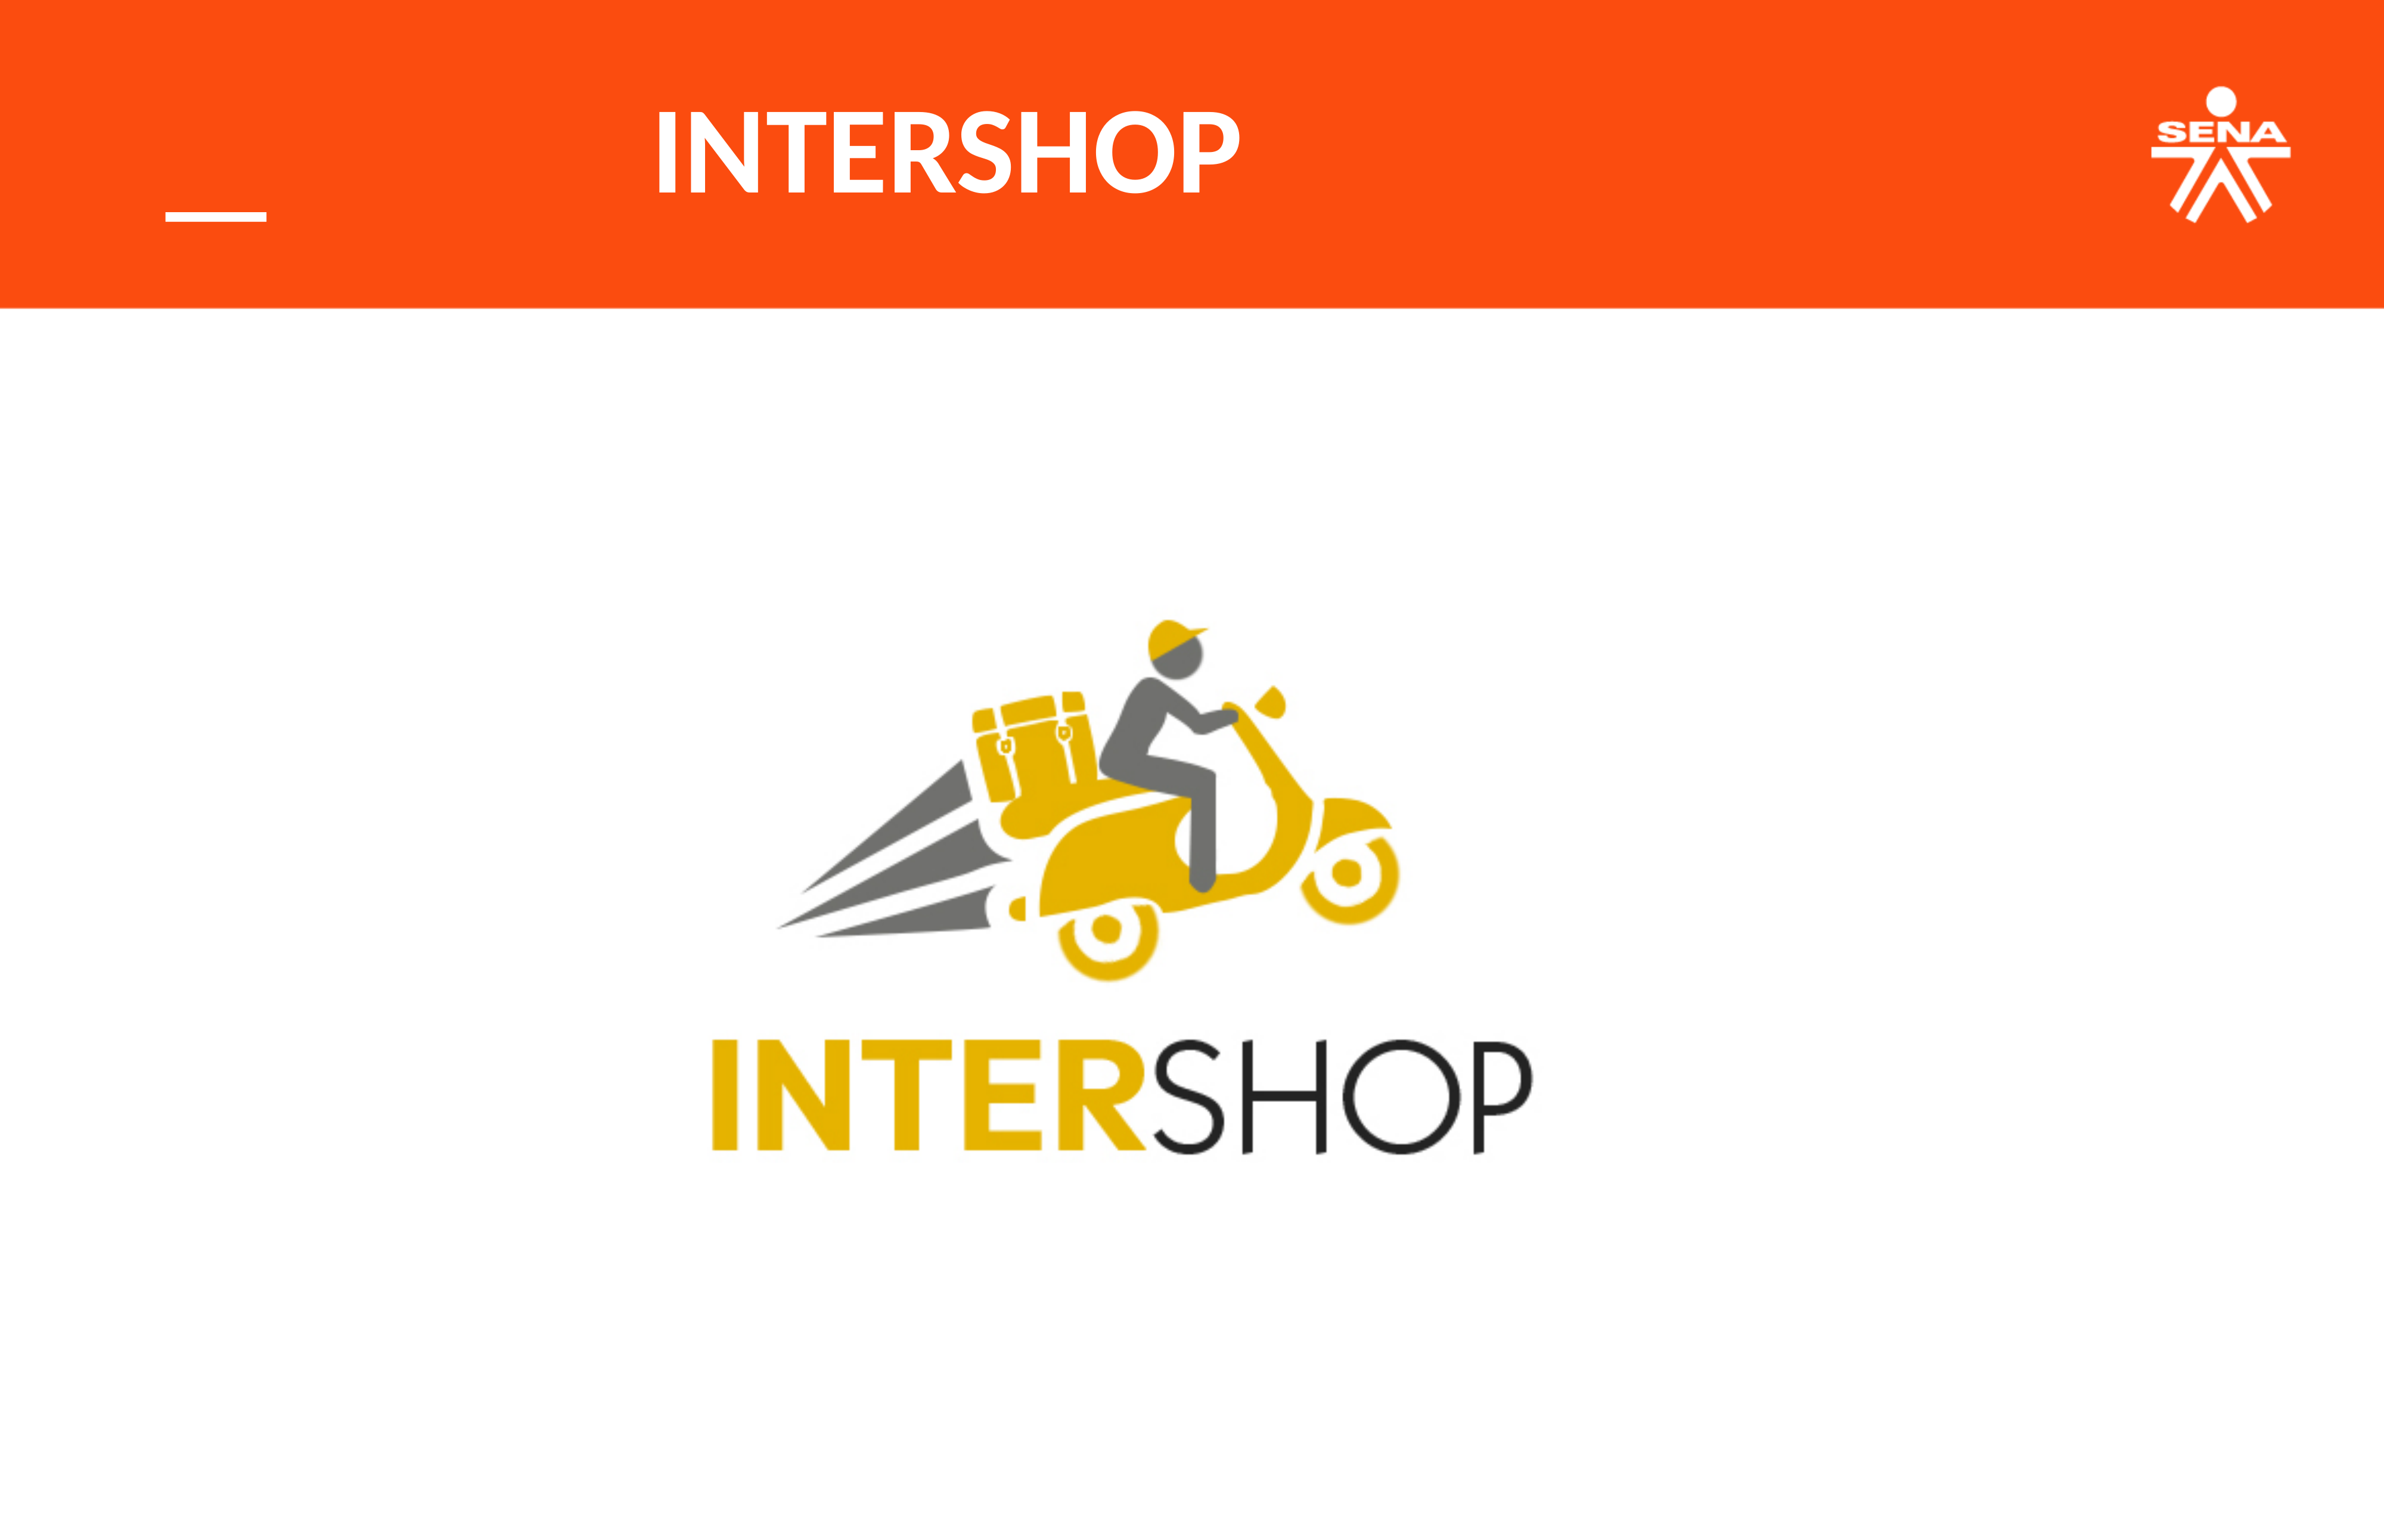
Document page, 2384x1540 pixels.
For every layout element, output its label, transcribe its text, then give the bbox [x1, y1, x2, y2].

text_box [165, 212, 267, 222]
picture [0, 0, 2384, 1540]
text_box INTERSHOP [0, 0, 1952, 224]
